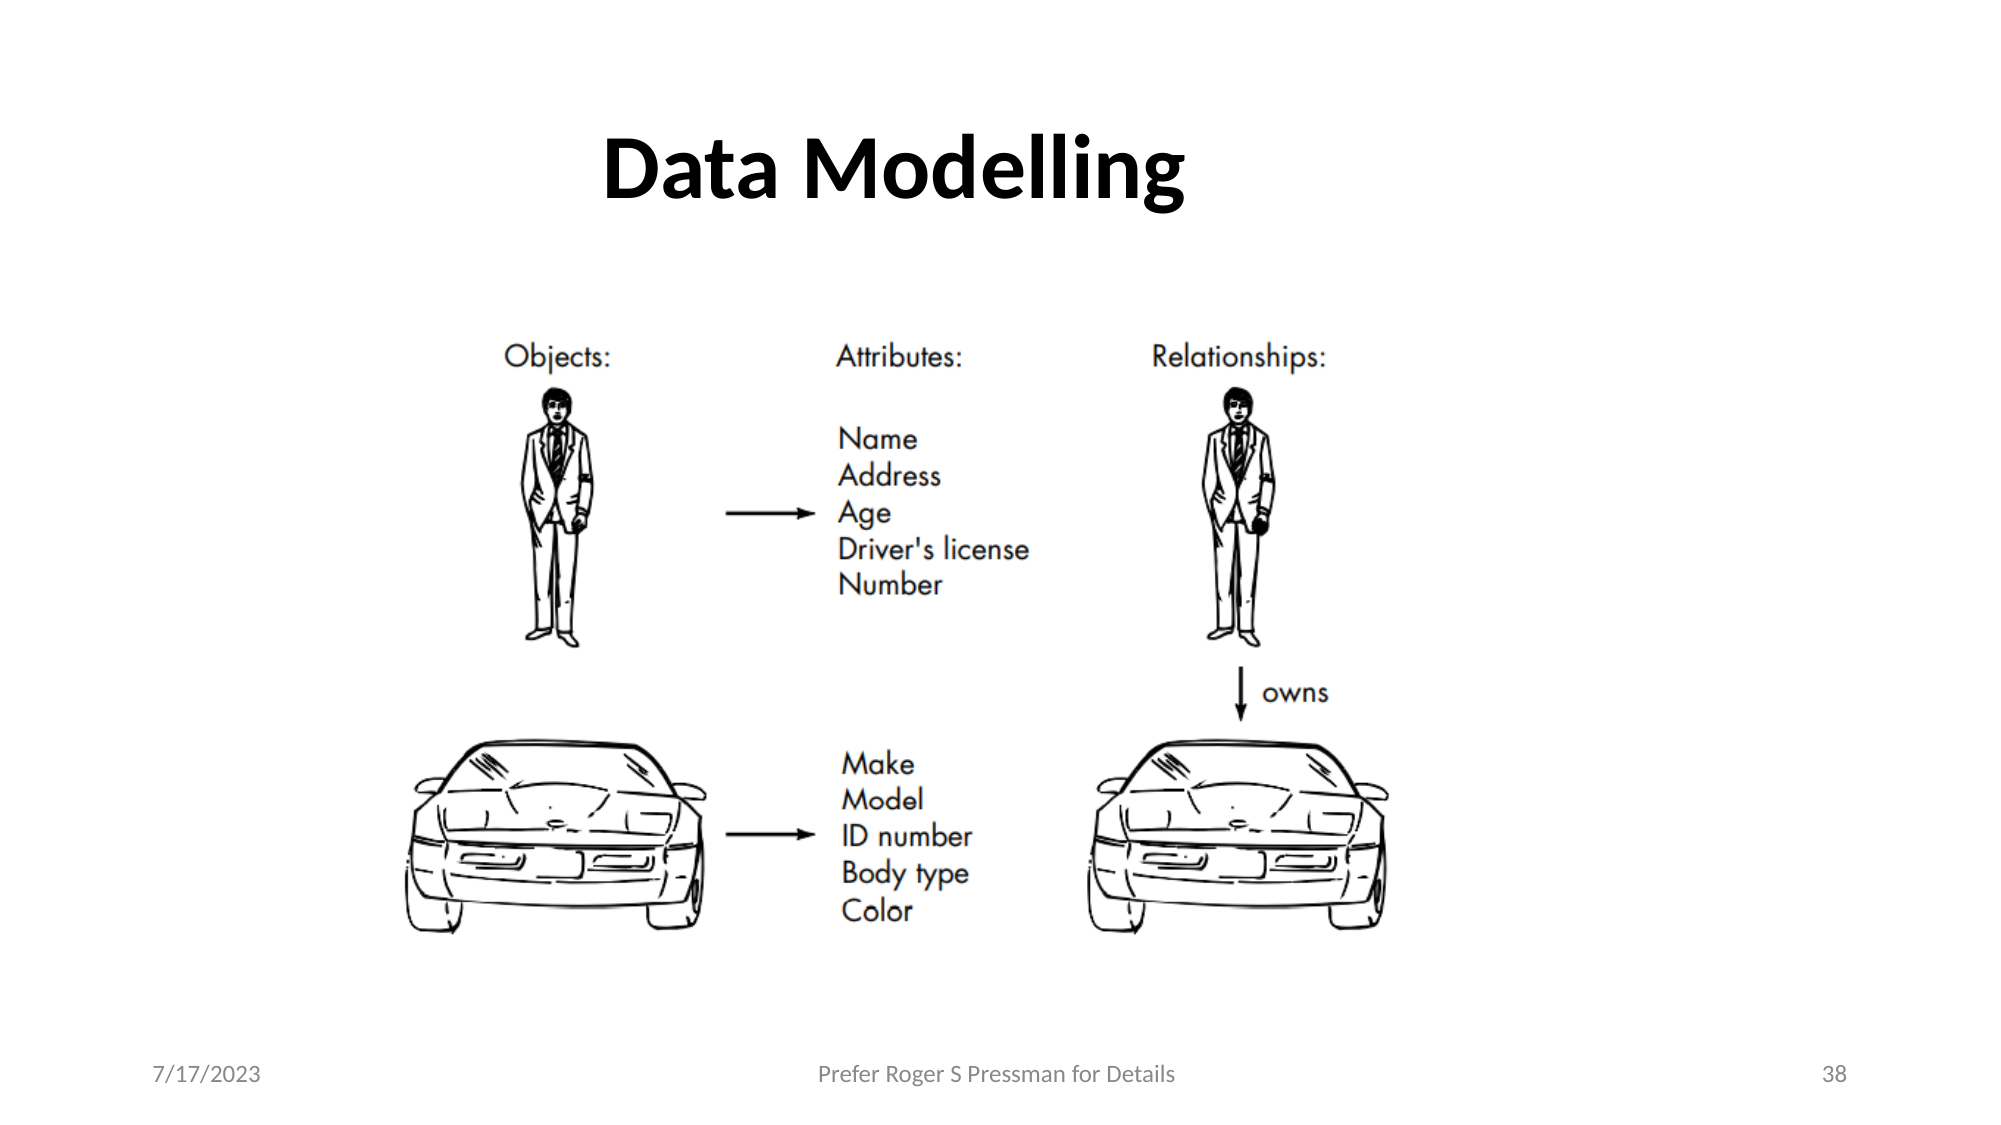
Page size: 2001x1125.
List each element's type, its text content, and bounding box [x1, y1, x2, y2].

slide_number ‹#› [1412, 1042, 1863, 1103]
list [345, 299, 1655, 1014]
footer Prefer Roger S Pressman for Details [662, 1042, 1338, 1103]
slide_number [137, 1042, 588, 1103]
title Data Modelling [137, 59, 1863, 278]
